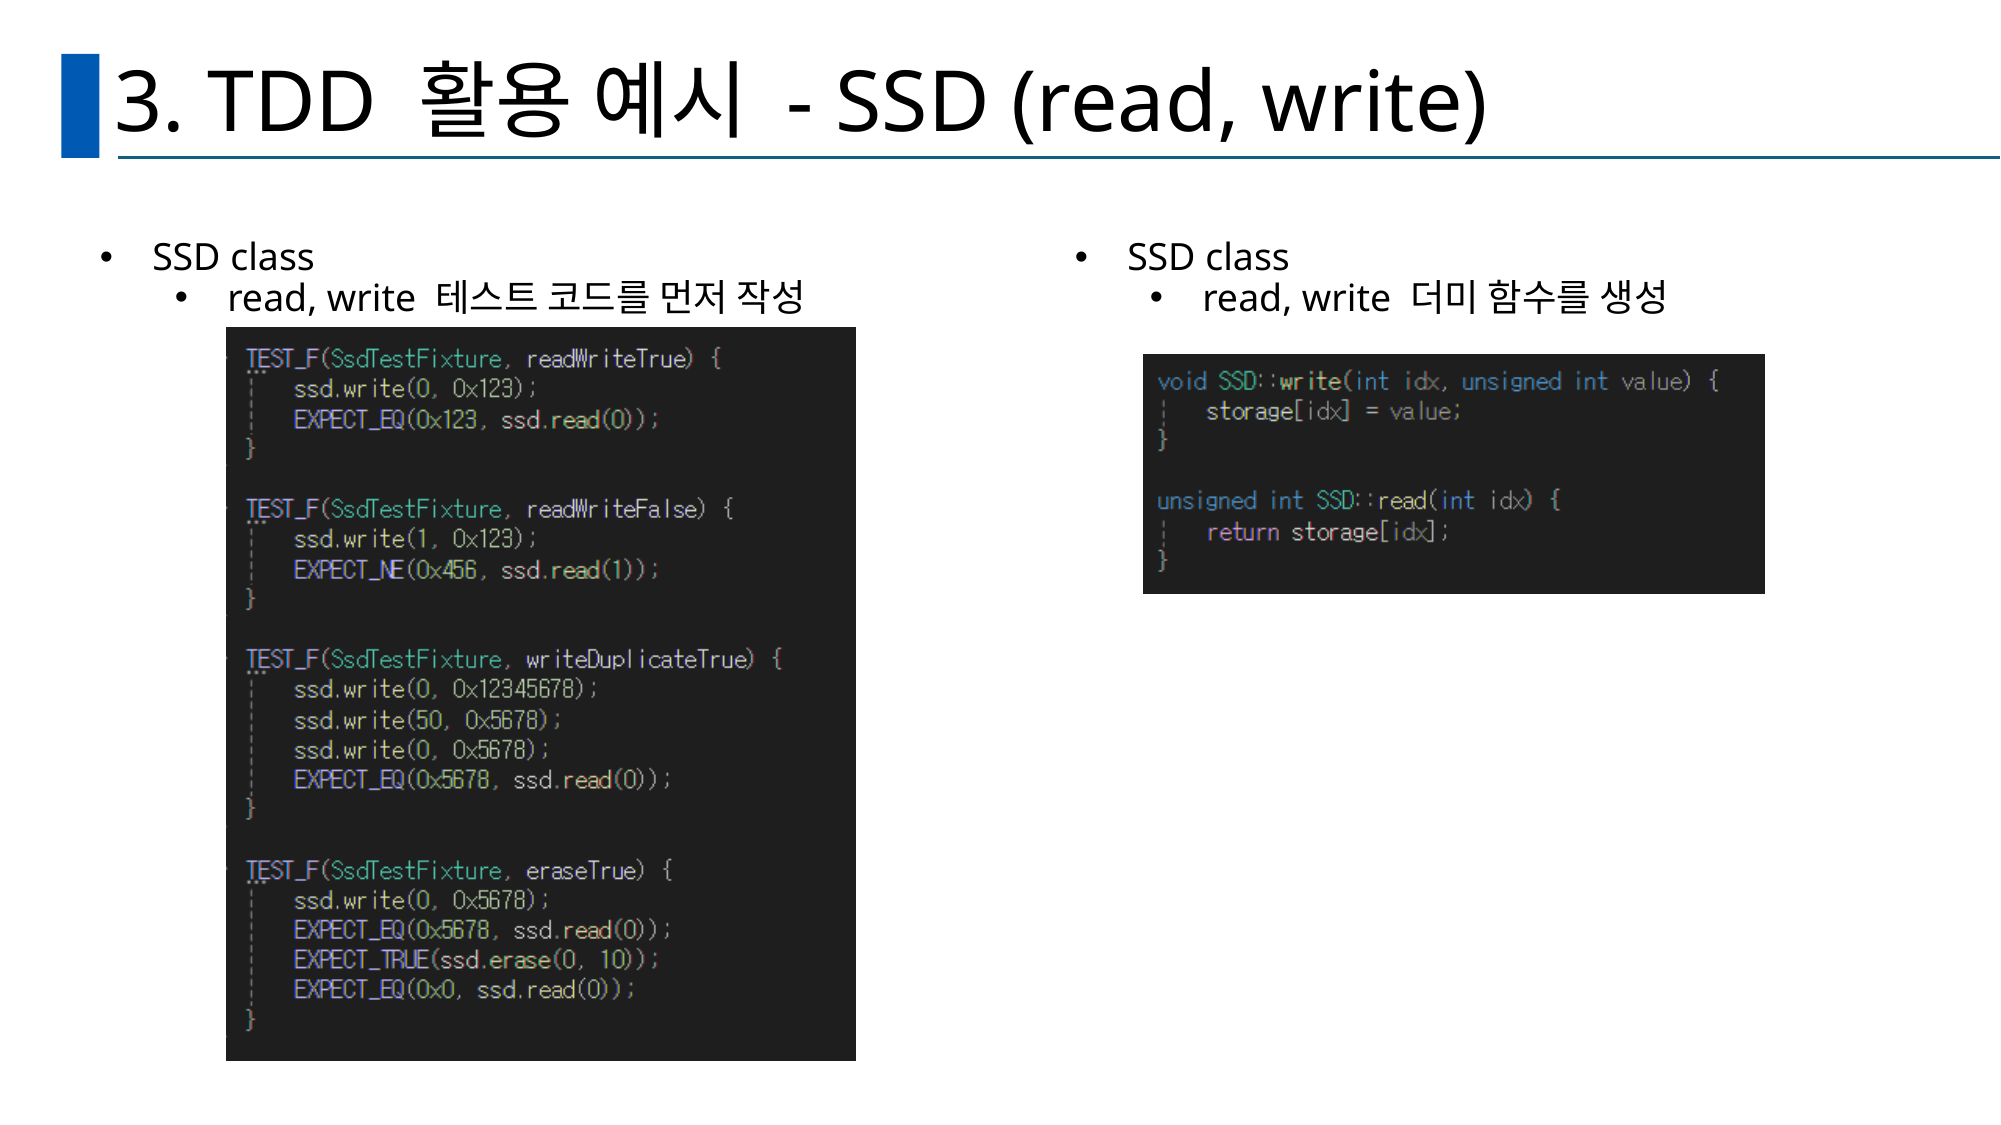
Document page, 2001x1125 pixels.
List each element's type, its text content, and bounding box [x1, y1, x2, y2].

picture [225, 327, 857, 1061]
picture [1142, 353, 1766, 594]
title 3. TDD 활용 예시 - SSD (read, write) [99, 50, 1825, 158]
text_box SSD class read, write 더미 함수를 생성 [1037, 195, 1964, 651]
text_box SSD class read, write 테스트 코드를 먼저 작성 [62, 195, 989, 651]
